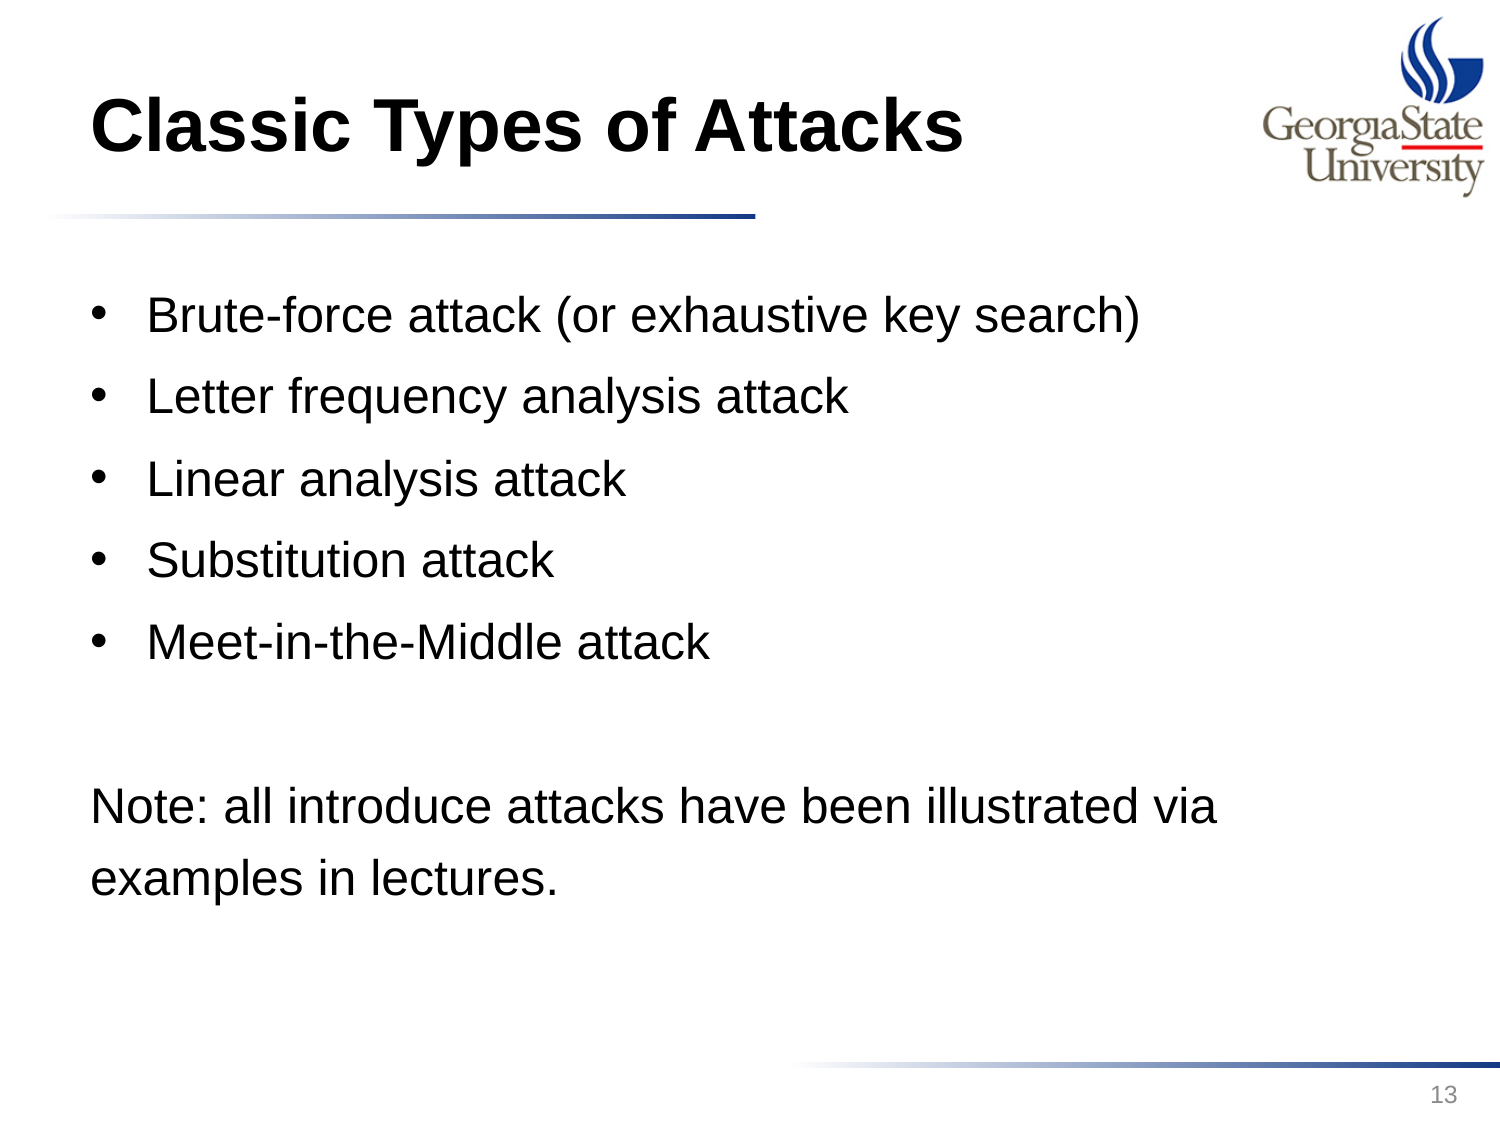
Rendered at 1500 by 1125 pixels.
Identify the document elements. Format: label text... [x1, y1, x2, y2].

title Classic Types of Attacks [75, 27, 1234, 215]
picture [1247, 0, 1500, 216]
slide_number 13 [1123, 1064, 1474, 1124]
list Brute-force attack (or exhaustive key search) Letter frequency analysis attack Linear analysis attack Substitution attack Meet-in-the-Middle attack Note: all introduce attacks have been illustrated via examples in lectures. [75, 262, 1425, 1005]
